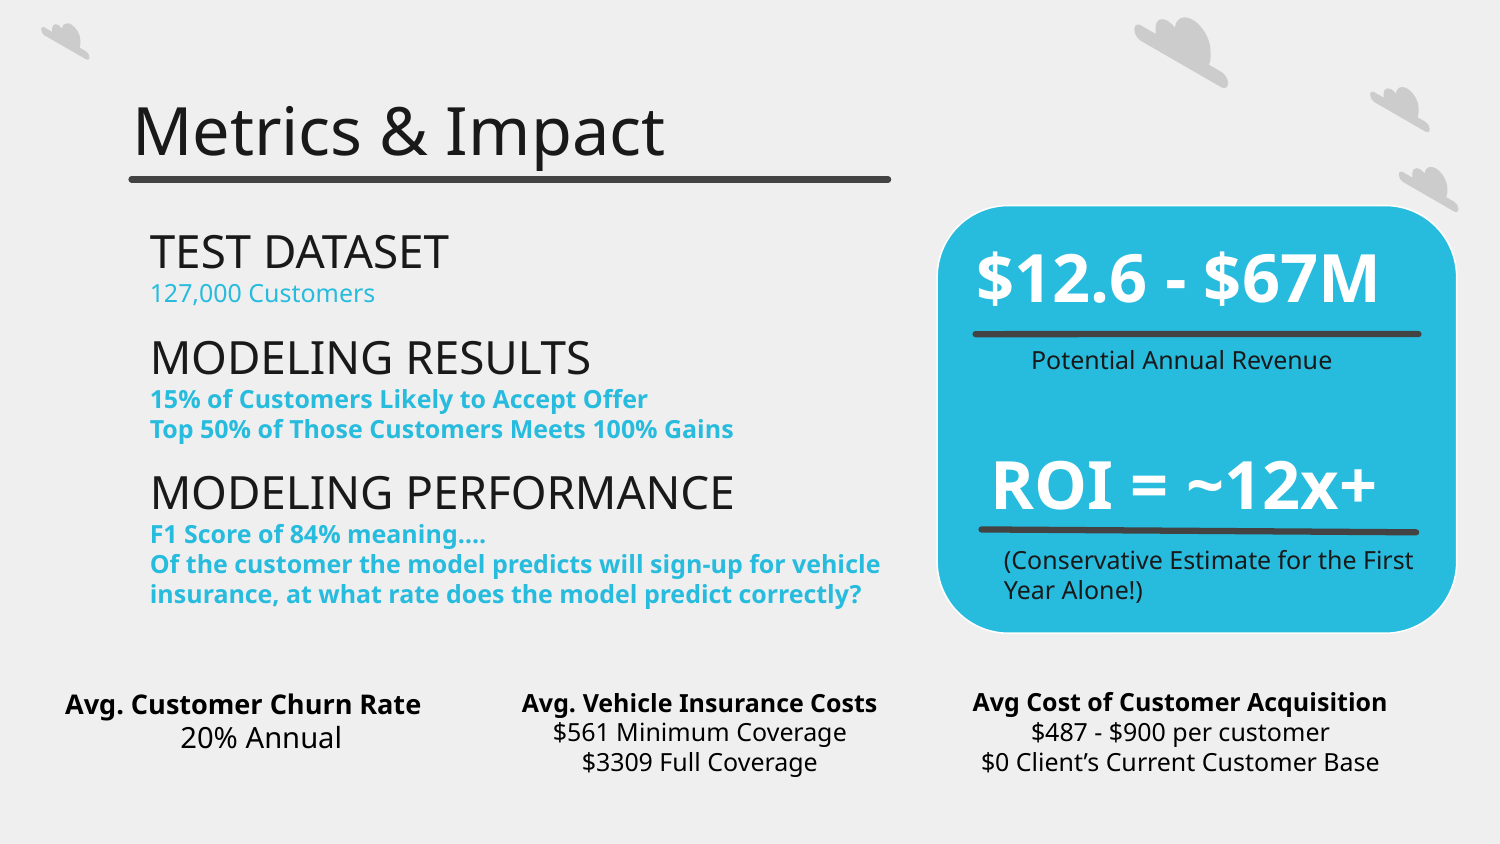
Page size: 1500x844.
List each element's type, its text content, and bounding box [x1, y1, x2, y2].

text_box Avg Cost of Customer Acquisition $487 - $900 per customer $0 Client’s Current Customer Base [927, 671, 1434, 792]
text_box MODELING PERFORMANCE F1 Score of 84% meaning…. Of the customer the model predicts will sign-up for vehicle insurance, at what rate does the model predict correctly? [134, 483, 937, 620]
text_box Avg. Customer Churn Rate 20% Annual [50, 671, 473, 770]
title Metrics & Impact [116, 88, 1383, 167]
text_box MODELING RESULTS 15% of Customers Likely to Accept Offer Top 50% of Those Customers Meets 100% Gains [134, 333, 826, 470]
text_box ROI = ~12x+ [975, 427, 1495, 538]
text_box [981, 529, 1417, 533]
text_box $12.6 - $67M [960, 220, 1468, 331]
text_box TEST DATASET 127,000 Customers [134, 220, 642, 311]
text_box Potential Annual Revenue [1016, 340, 1420, 390]
text_box (Conservative Estimate for the First Year Alone!) [988, 529, 1432, 620]
text_box Avg. Vehicle Insurance Costs $561 Minimum Coverage $3309 Full Coverage [488, 672, 912, 792]
text_box [937, 224, 1457, 634]
text_box Potential Annual Revenue [1016, 329, 1420, 336]
text_box [965, 205, 1429, 220]
